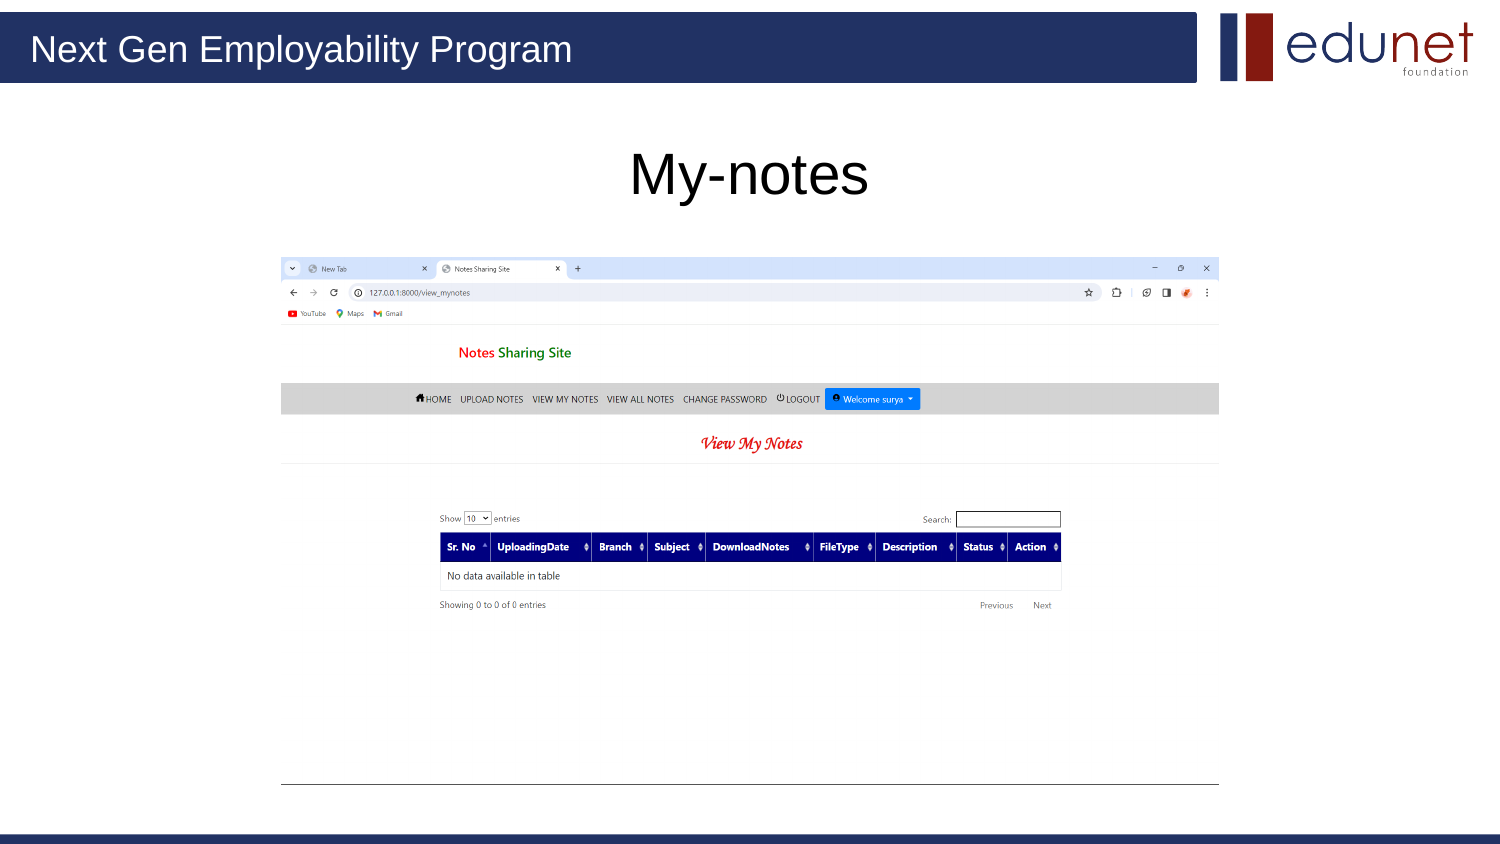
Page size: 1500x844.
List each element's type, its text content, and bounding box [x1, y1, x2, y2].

picture [1279, 14, 1482, 83]
picture [281, 257, 1219, 785]
title My-notes [103, 119, 1397, 223]
